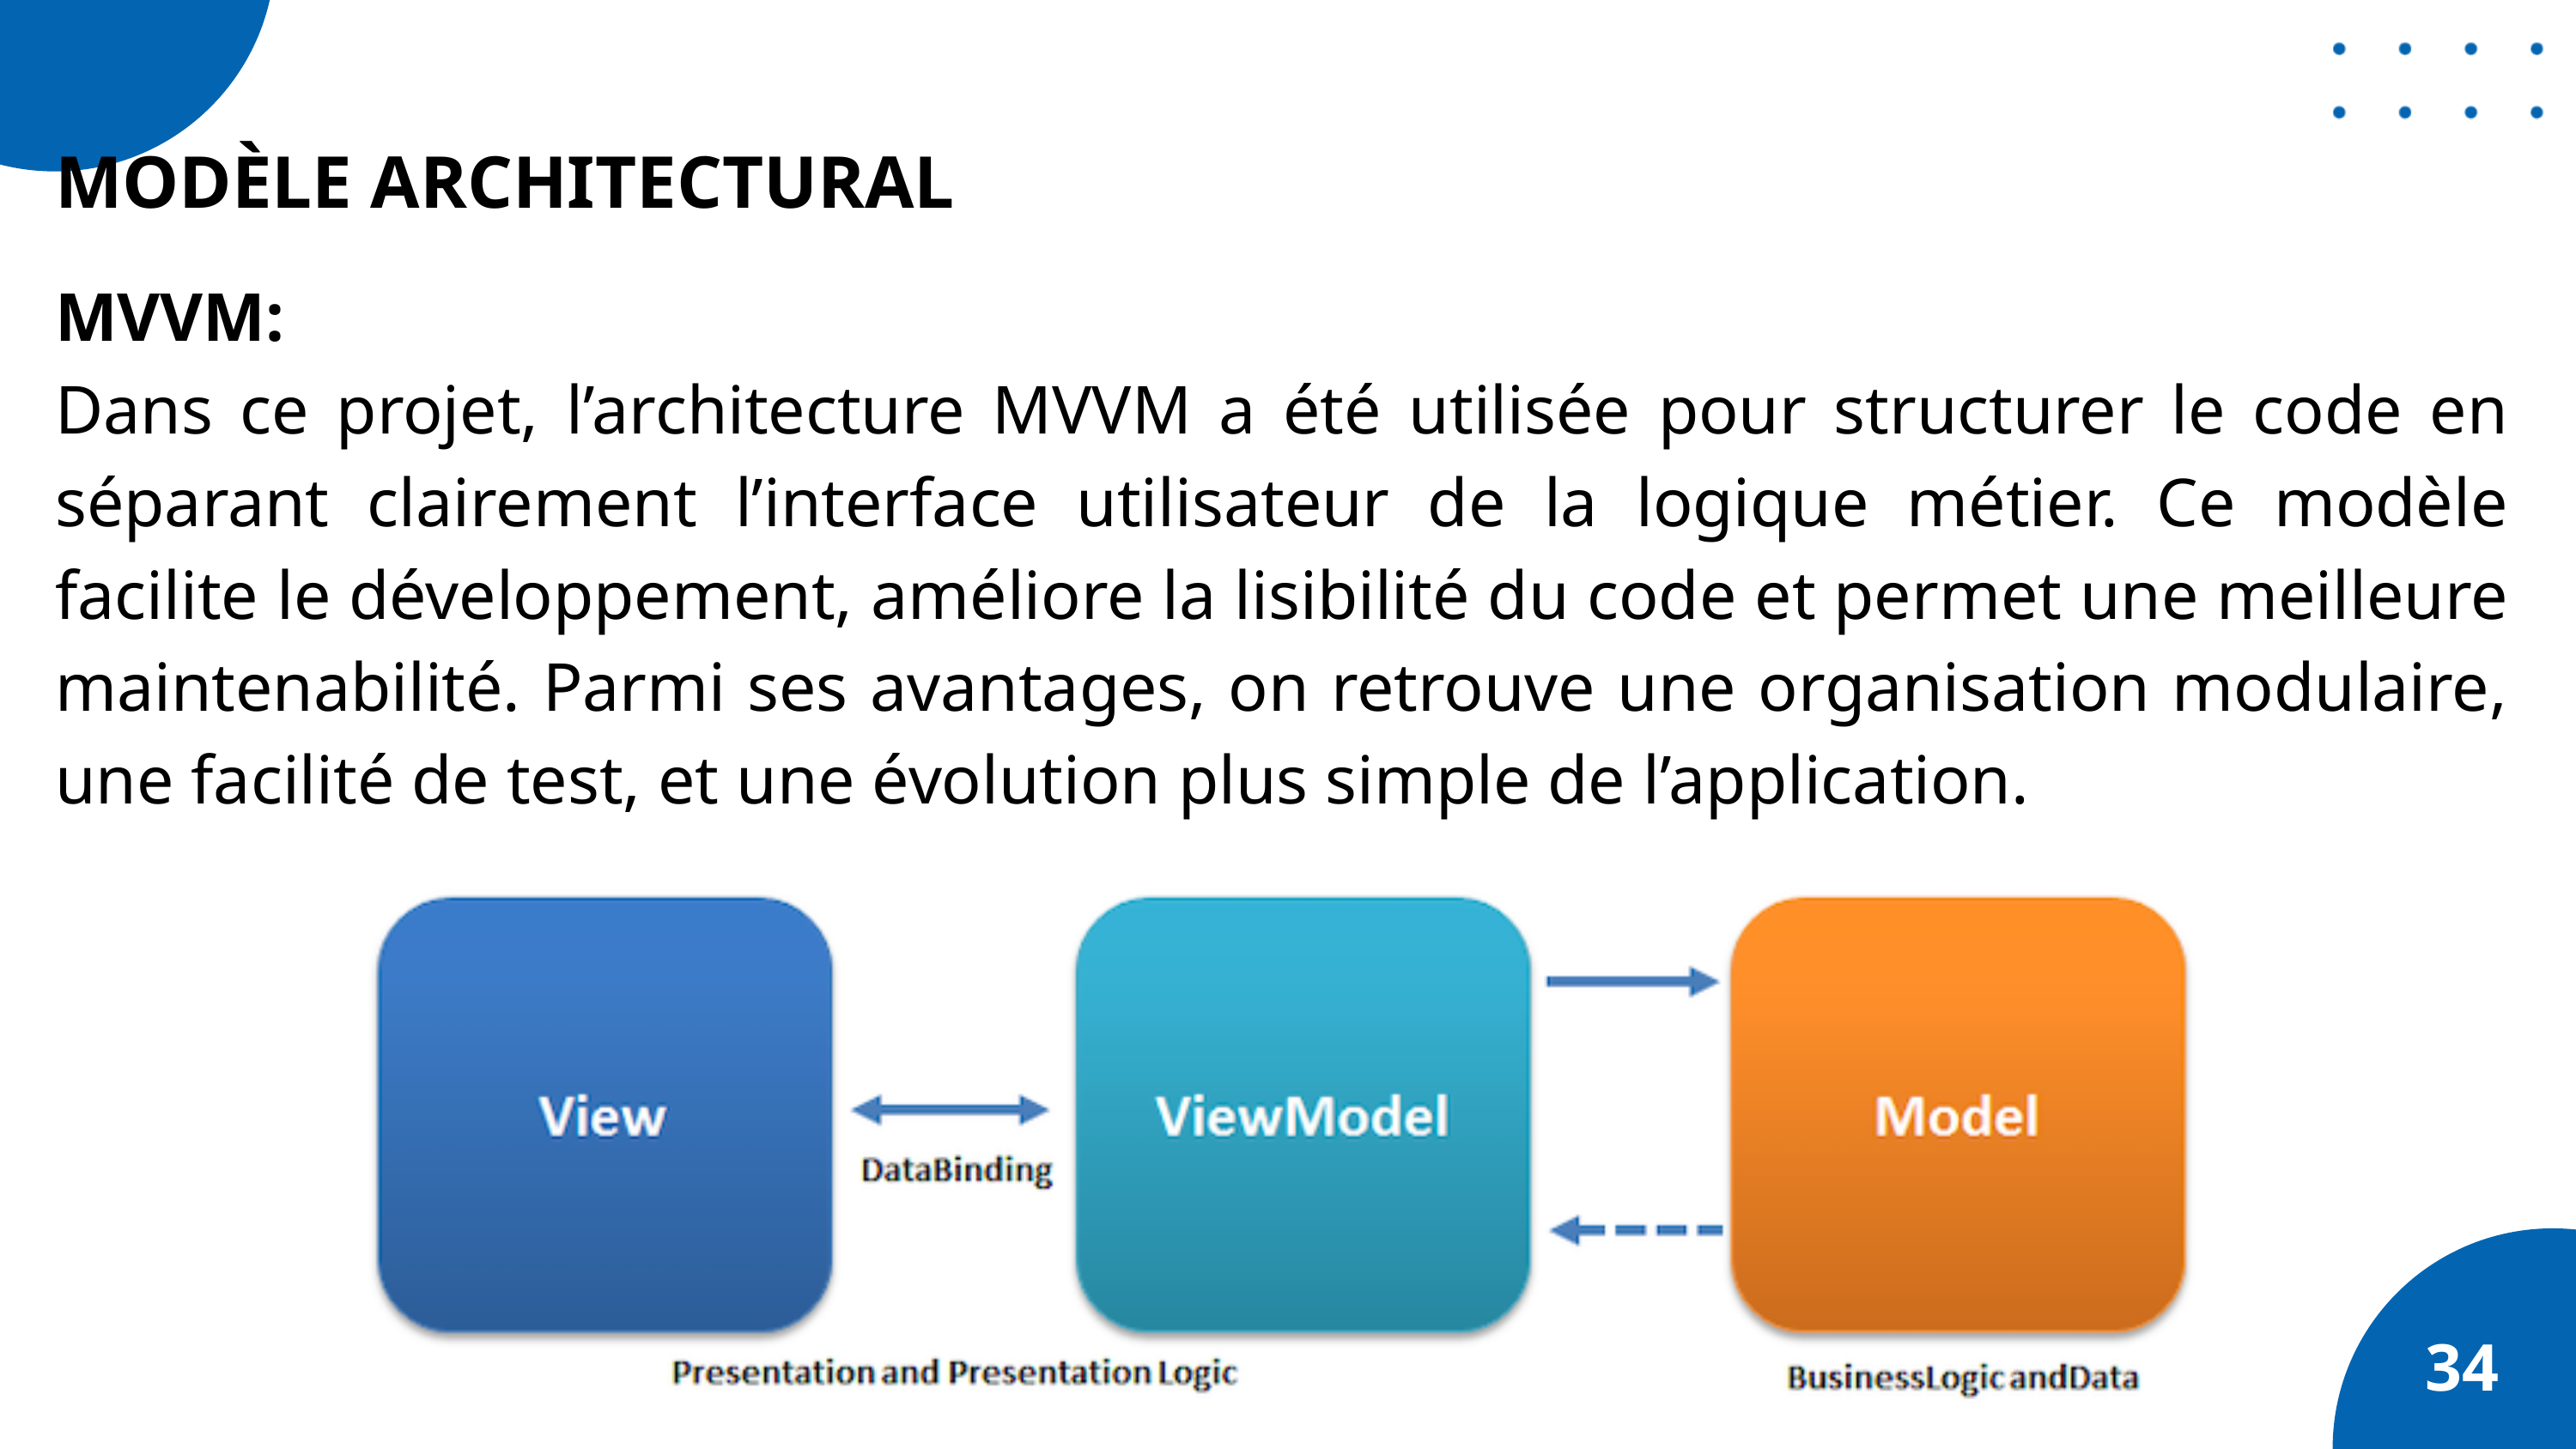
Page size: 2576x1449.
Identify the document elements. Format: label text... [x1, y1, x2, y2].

text_box MVVM: Dans ce projet, l’architecture MVVM a été utilisée pour structurer le code en séparant clairement l’interface utilisateur de la logique métier. Ce modèle facilite le développement, améliore la lisibilité du code et permet une meilleure maintenabilité. Parmi ses avantages, on retrouve une organisation modulaire, une facilité de test, et une évolution plus simple de l’application. [55, 261, 2510, 818]
text_box [2332, 0, 2576, 120]
text_box [301, 854, 2274, 1449]
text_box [0, 0, 276, 172]
text_box MODÈLE ARCHITECTURAL [55, 122, 2314, 222]
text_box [2332, 1228, 2576, 1449]
